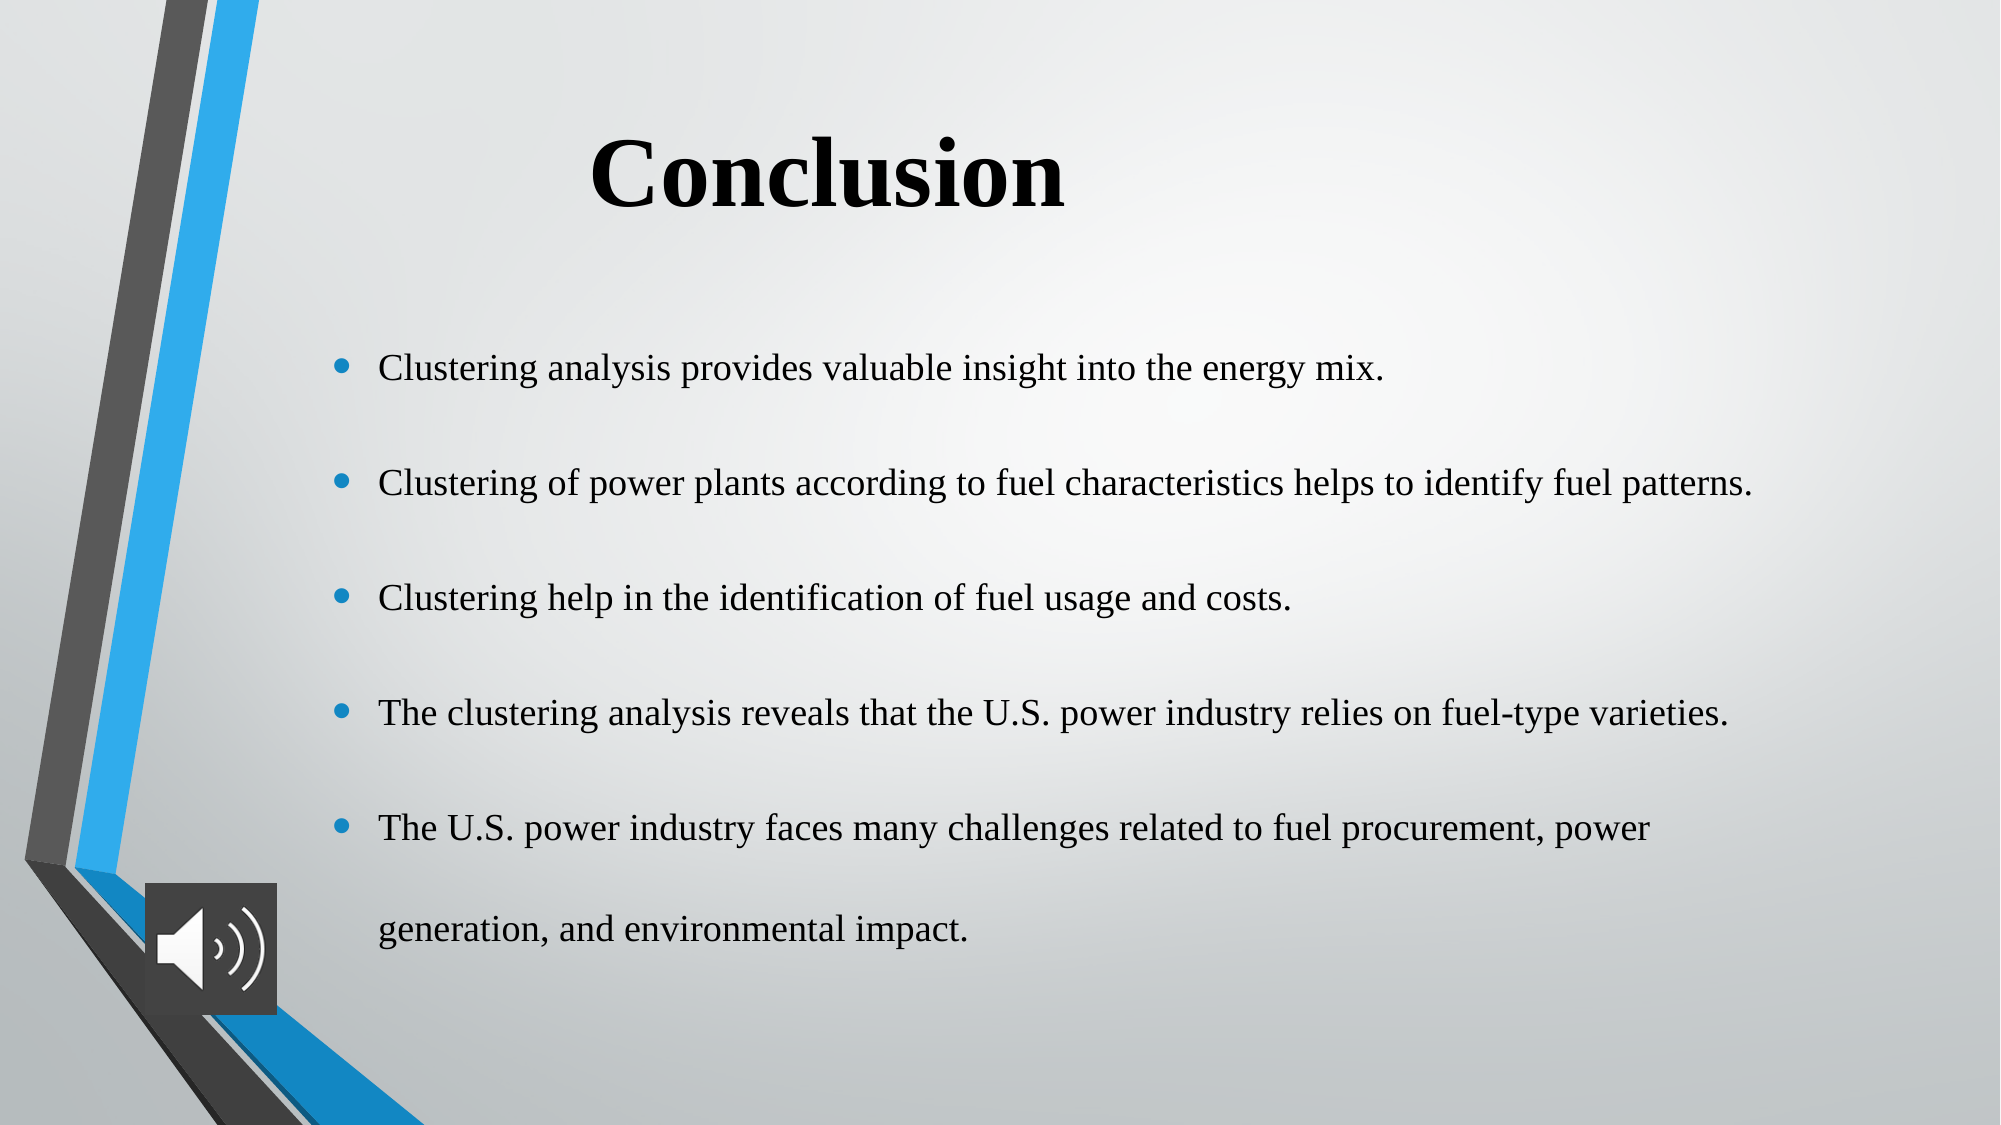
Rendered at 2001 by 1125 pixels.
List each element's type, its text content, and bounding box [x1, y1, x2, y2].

picture [143, 881, 278, 1016]
title Conclusion [422, 76, 1258, 232]
list Clustering analysis provides valuable insight into the energy mix. Clustering of power plants according to fuel characteristics helps to identify fuel patterns. Clustering help in the identification of fuel usage and costs. The clustering analysis reveals that the U.S. power industry relies on fuel-type varieties. The U.S. power industry faces many challenges related to fuel procurement, power generation, and environmental impact. [317, 232, 1790, 1049]
